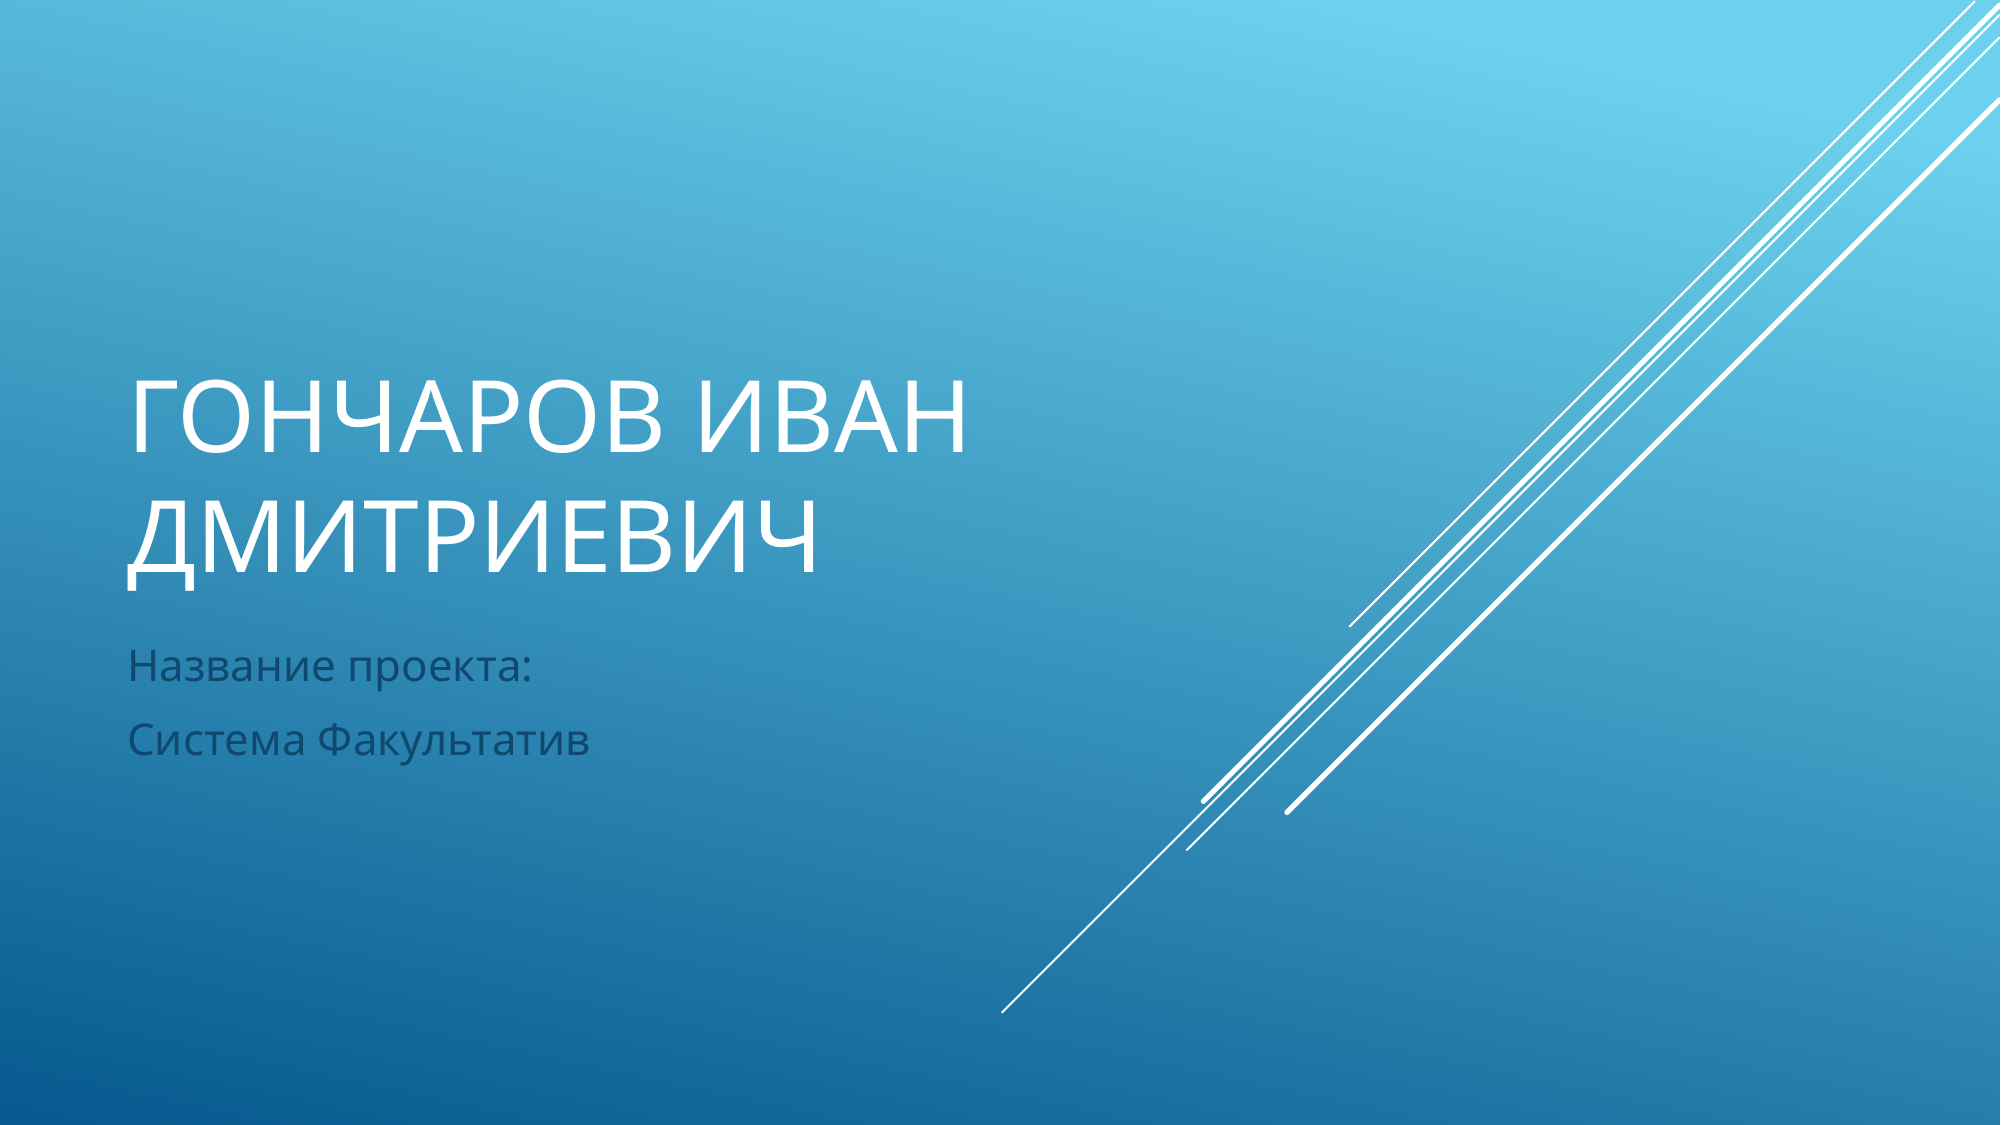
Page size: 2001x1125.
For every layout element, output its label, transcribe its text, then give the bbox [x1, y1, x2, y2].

title Гончаров ИваН Дмитриевич [112, 112, 1425, 600]
subtitle Название проекта: Система Факультатив [112, 630, 1163, 950]
